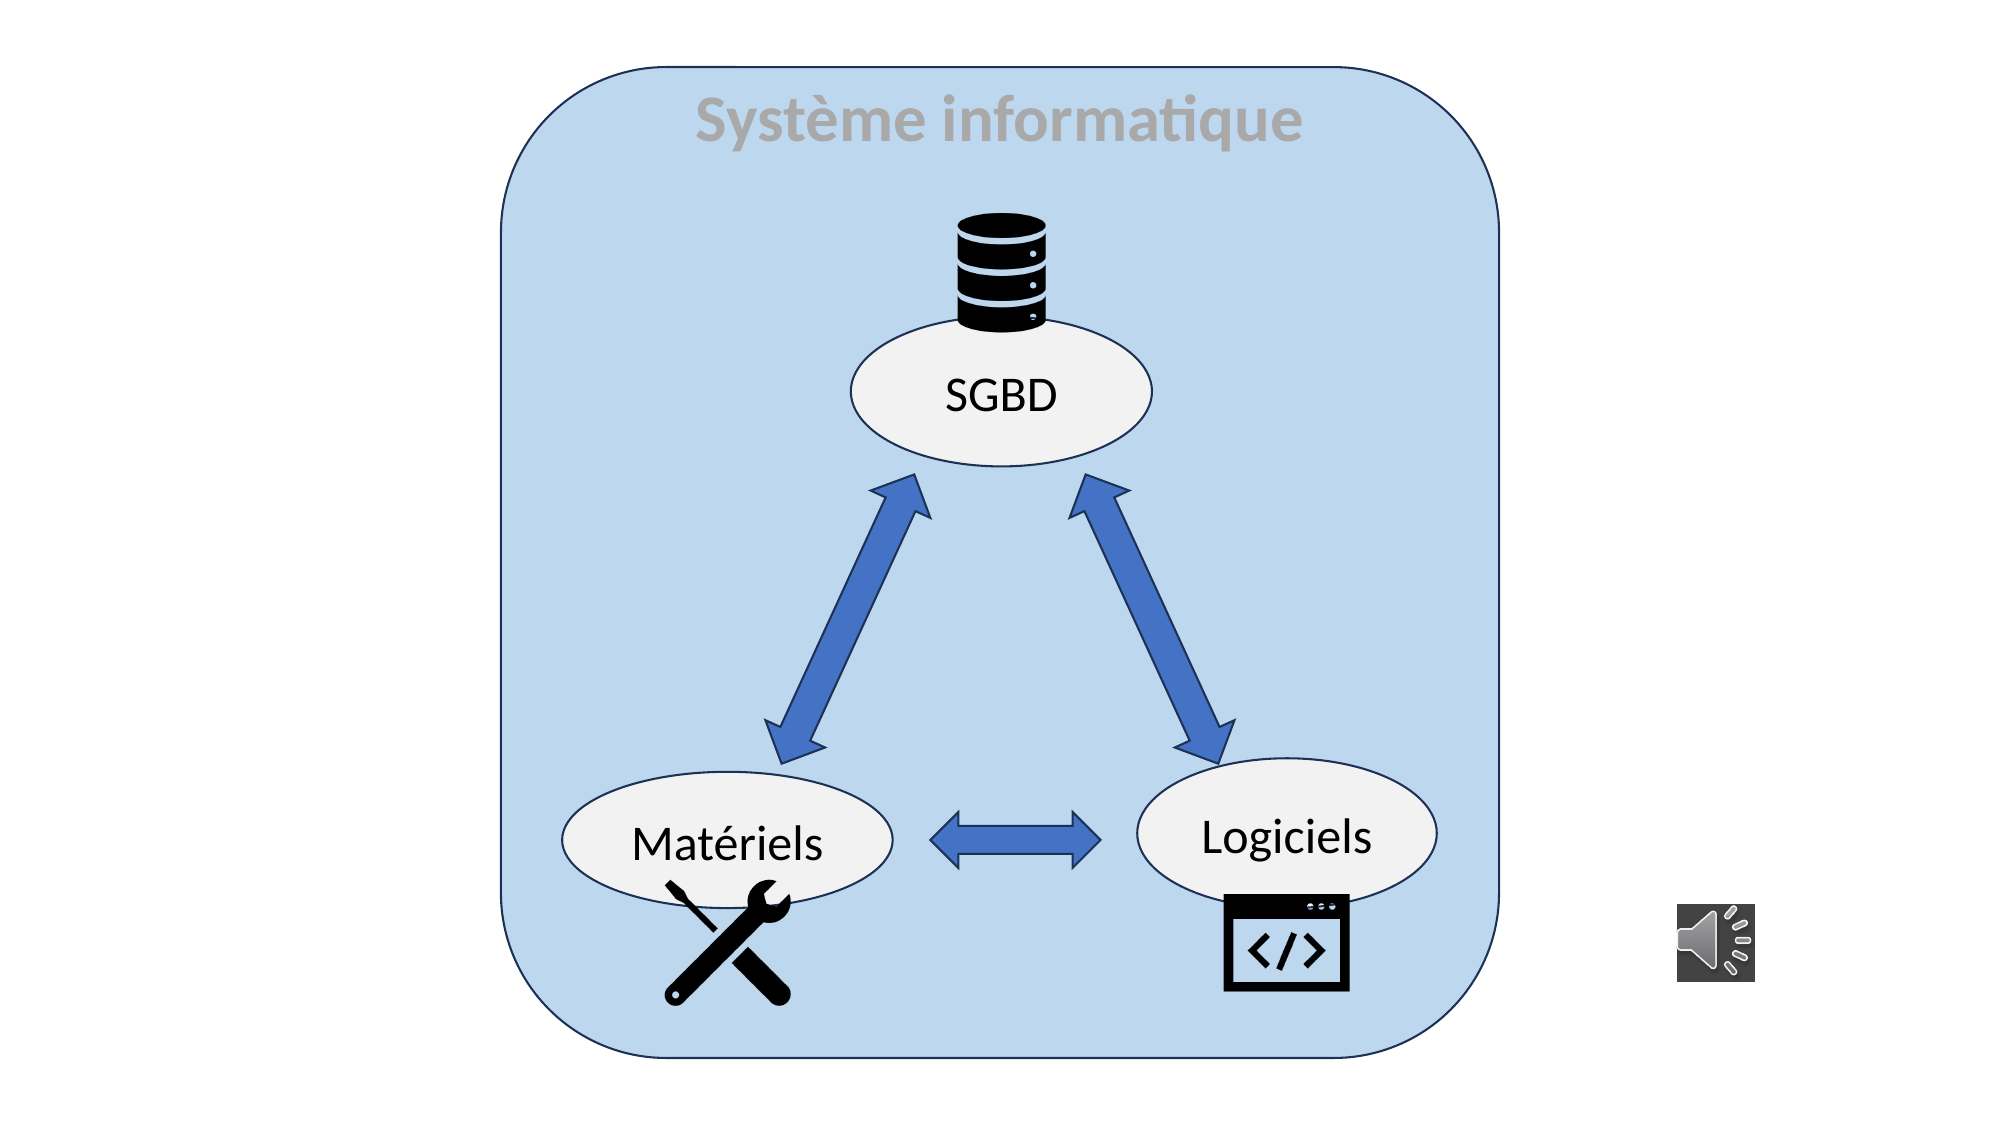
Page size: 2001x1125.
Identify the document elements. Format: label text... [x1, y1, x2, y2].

picture [652, 867, 803, 1018]
picture [926, 197, 1077, 348]
text_box [763, 473, 933, 766]
text_box Logiciels [1136, 757, 1438, 900]
text_box Matériels [561, 770, 894, 902]
text_box [928, 809, 1103, 871]
text_box [499, 65, 1501, 1060]
picture [1676, 902, 1756, 983]
text_box [1067, 473, 1237, 766]
text_box SGBD [849, 325, 1154, 468]
text_box Système informatique [680, 67, 1320, 162]
picture [1211, 867, 1362, 1018]
